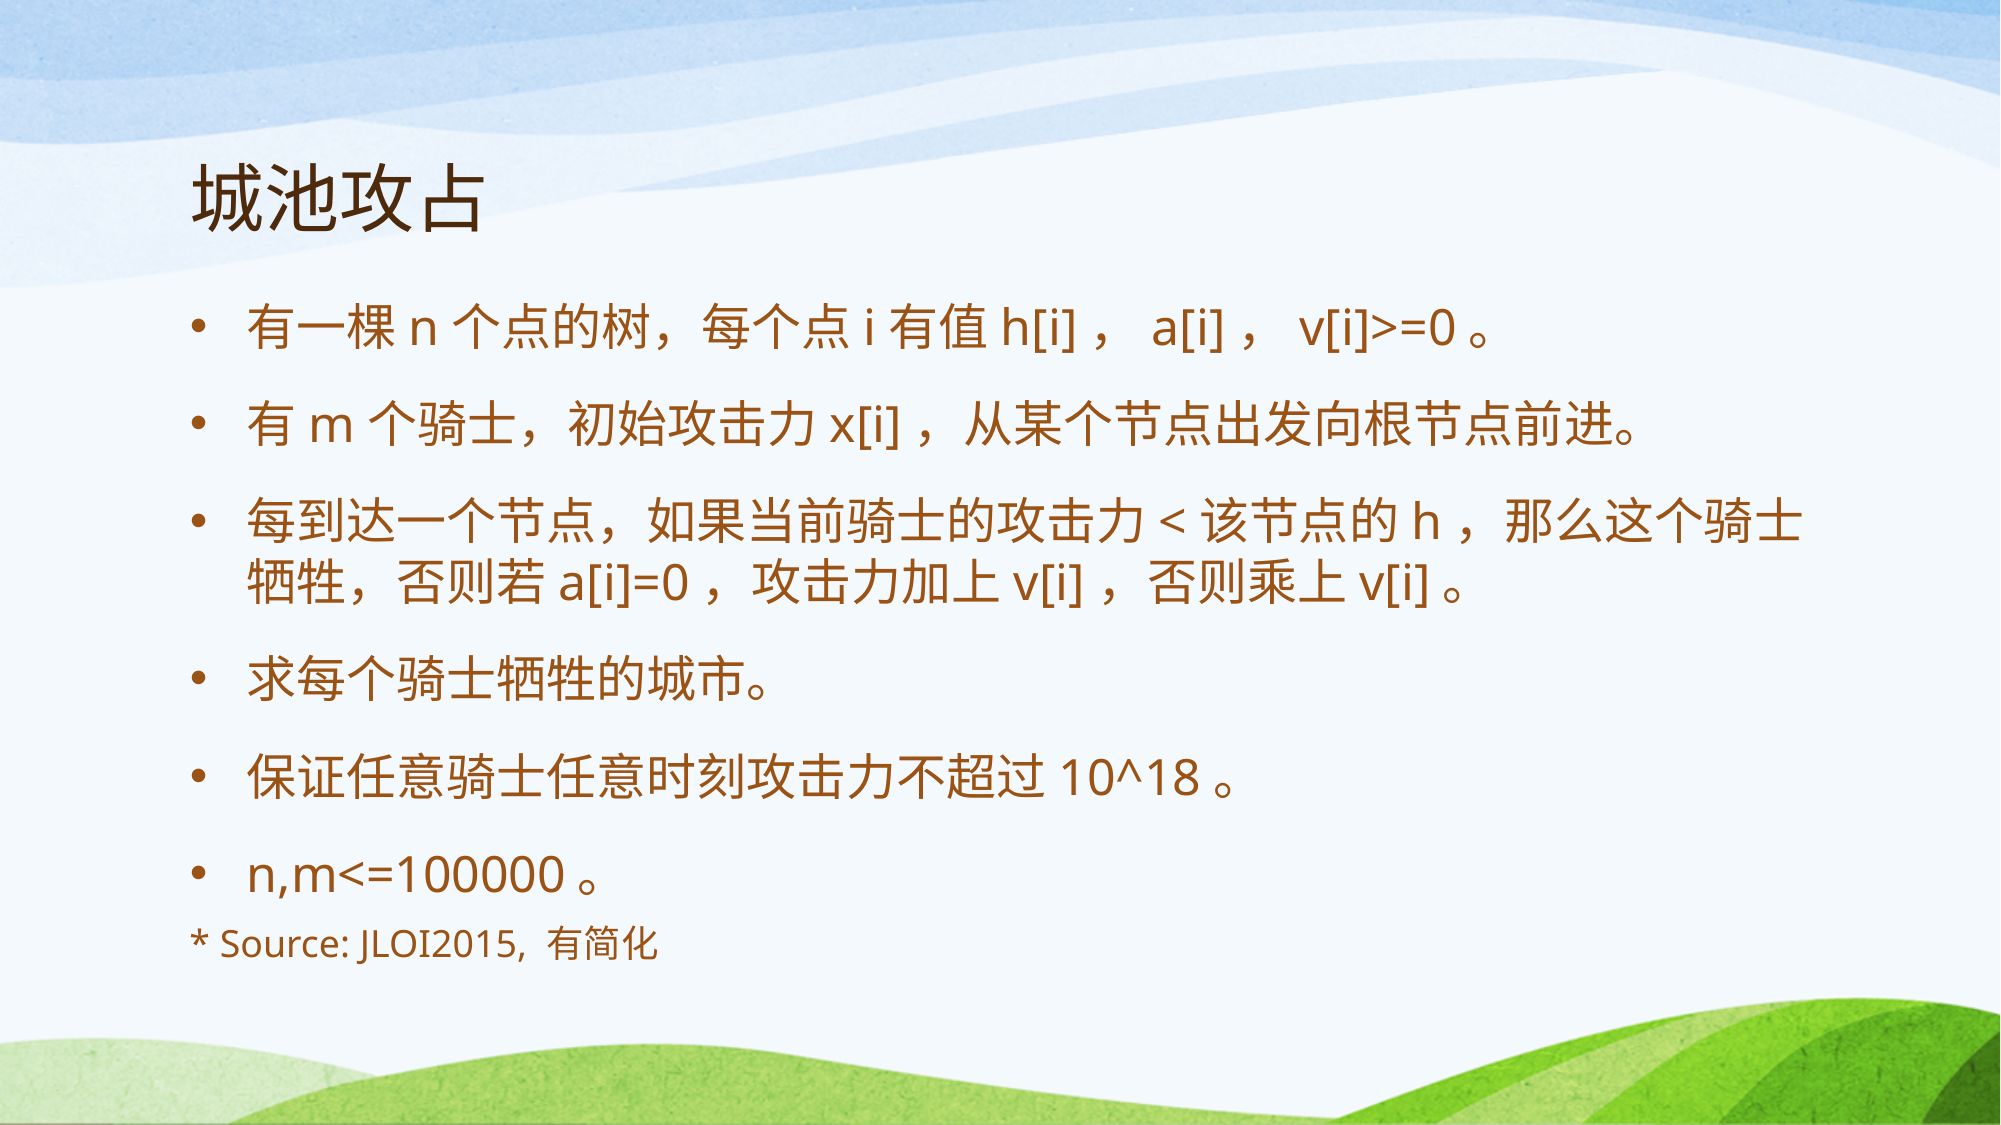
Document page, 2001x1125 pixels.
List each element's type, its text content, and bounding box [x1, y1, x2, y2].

picture [0, 0, 2001, 1125]
list 有一棵n个点的树，每个点i有值h[i]，a[i]，v[i]>=0。 有m个骑士，初始攻击力x[i]，从某个节点出发向根节点前进。 每到达一个节点，如果当前骑士的攻击力<该节点的h，那么这个骑士牺牲，否则若a[i]=0，攻击力加上v[i]，否则乘上v[i]。 求每个骑士牺牲的城市。 保证任意骑士任意时刻攻击力不超过10^18。 n,m<=100000。 [174, 287, 1825, 982]
title 城池攻占 [174, 50, 1825, 250]
text_box * Source: JLOI2015, 有简化 [174, 912, 1108, 973]
